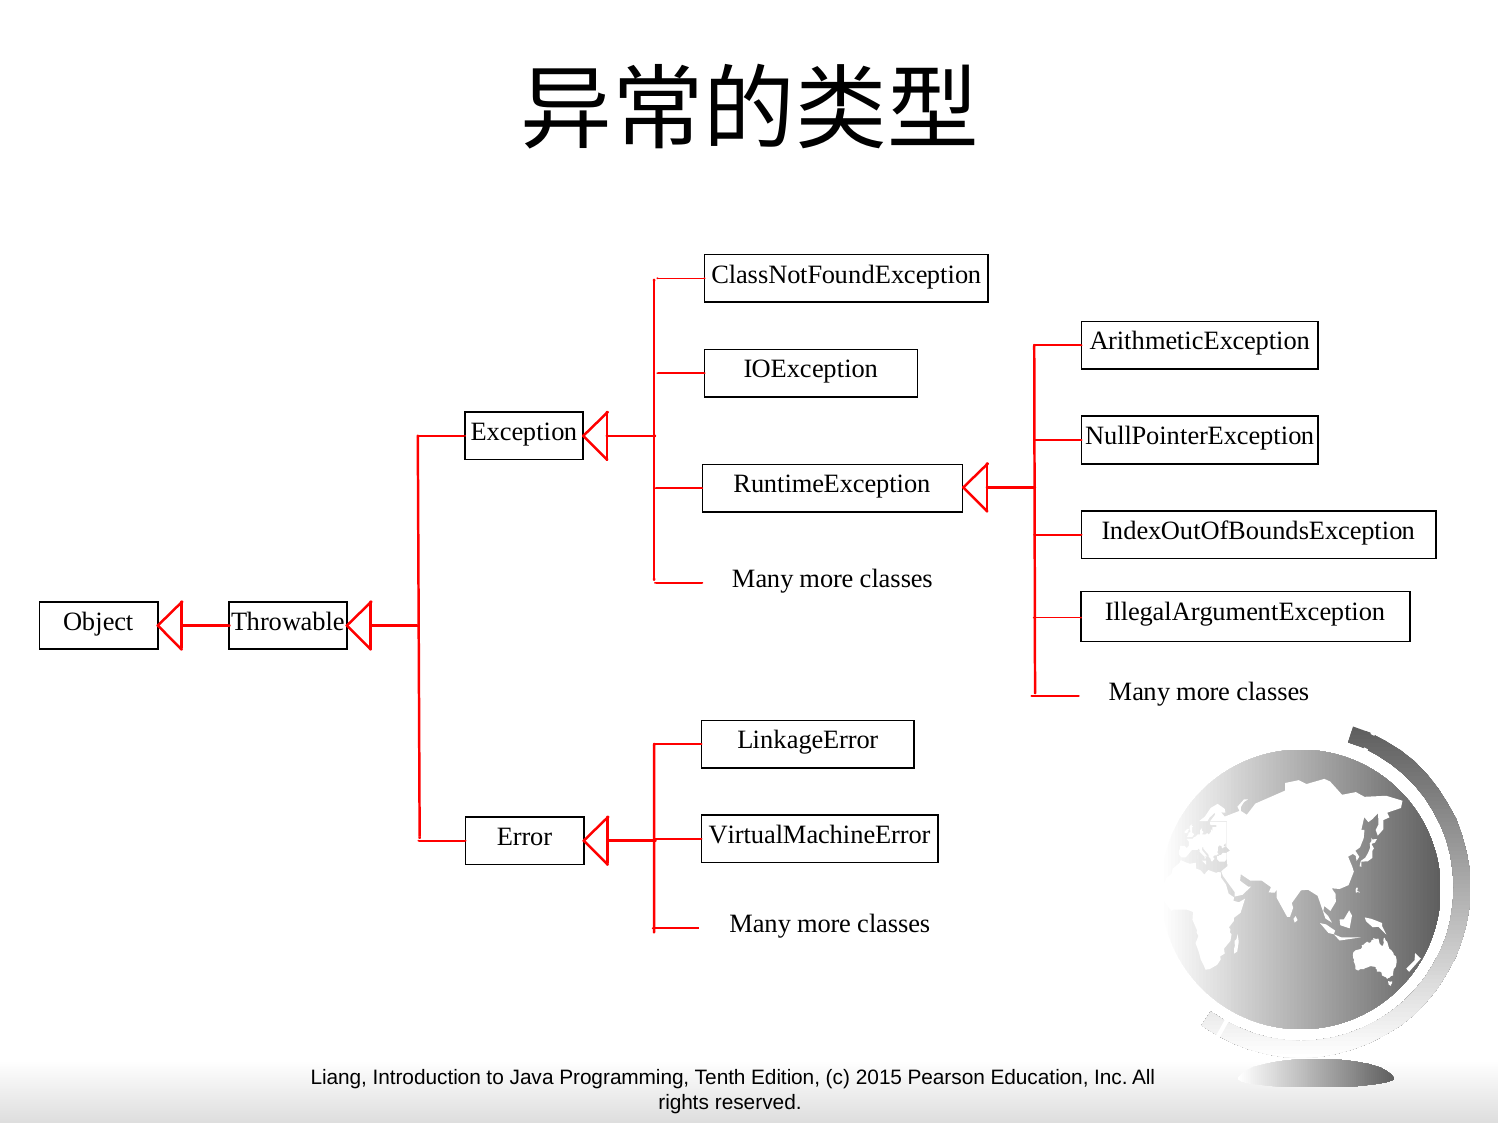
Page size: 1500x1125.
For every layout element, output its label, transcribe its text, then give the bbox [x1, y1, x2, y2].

slide_number [1074, 1049, 1388, 1125]
title 异常的类型 [112, 37, 1388, 173]
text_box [24, 224, 1475, 965]
